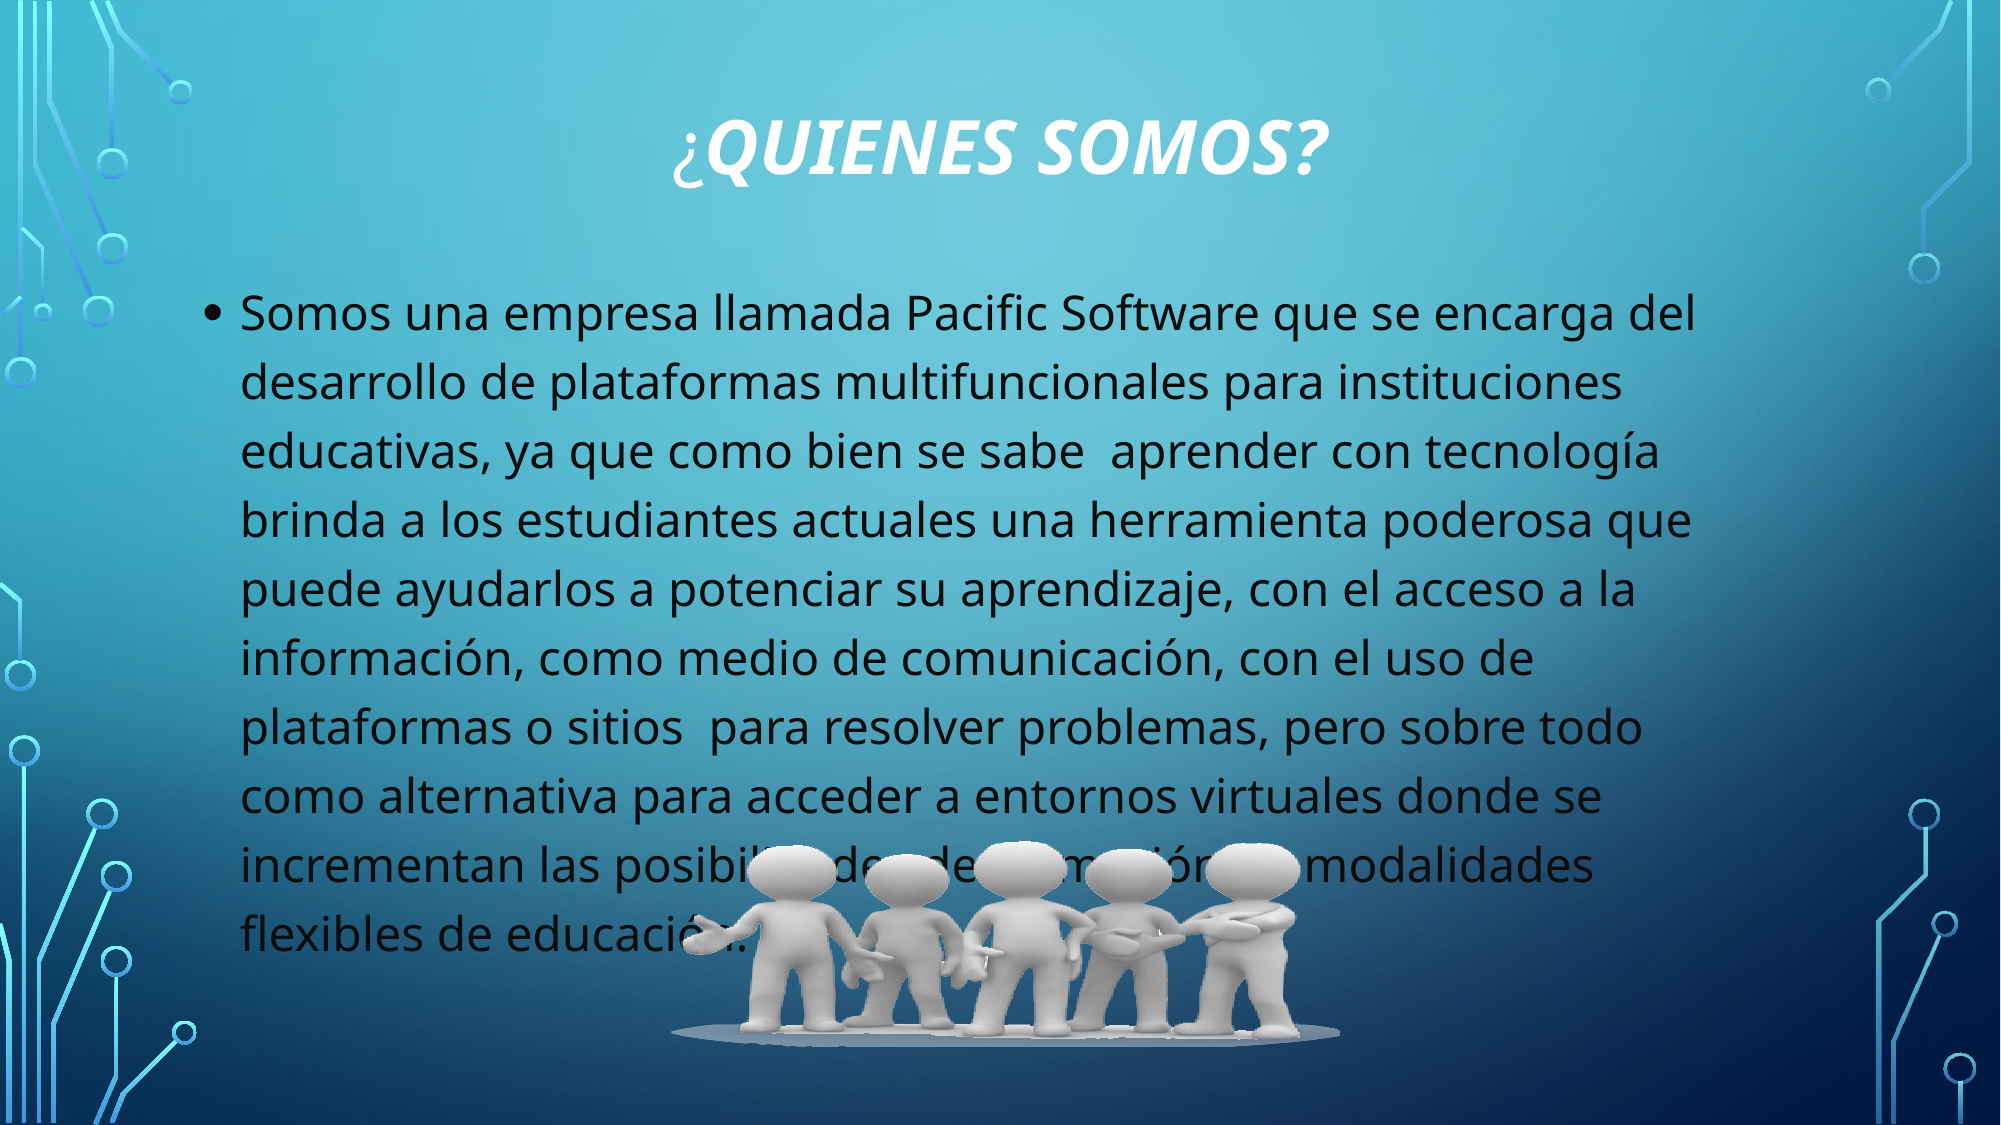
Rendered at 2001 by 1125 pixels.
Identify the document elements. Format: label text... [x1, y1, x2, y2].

list Somos una empresa llamada Pacific Software que se encarga del desarrollo de plataformas multifuncionales para instituciones educativas, ya que como bien se sabe aprender con tecnología brinda a los estudiantes actuales una herramienta poderosa que puede ayudarlos a potenciar su aprendizaje, con el acceso a la información, como medio de comunicación, con el uso de plataformas o sitios para resolver problemas, pero sobre todo como alternativa para acceder a entornos virtuales donde se incrementan las posibilidades de formación en modalidades flexibles de educación. [187, 263, 1796, 1092]
title ¿Quienes somos? [187, 101, 1813, 200]
picture [645, 821, 1354, 1071]
